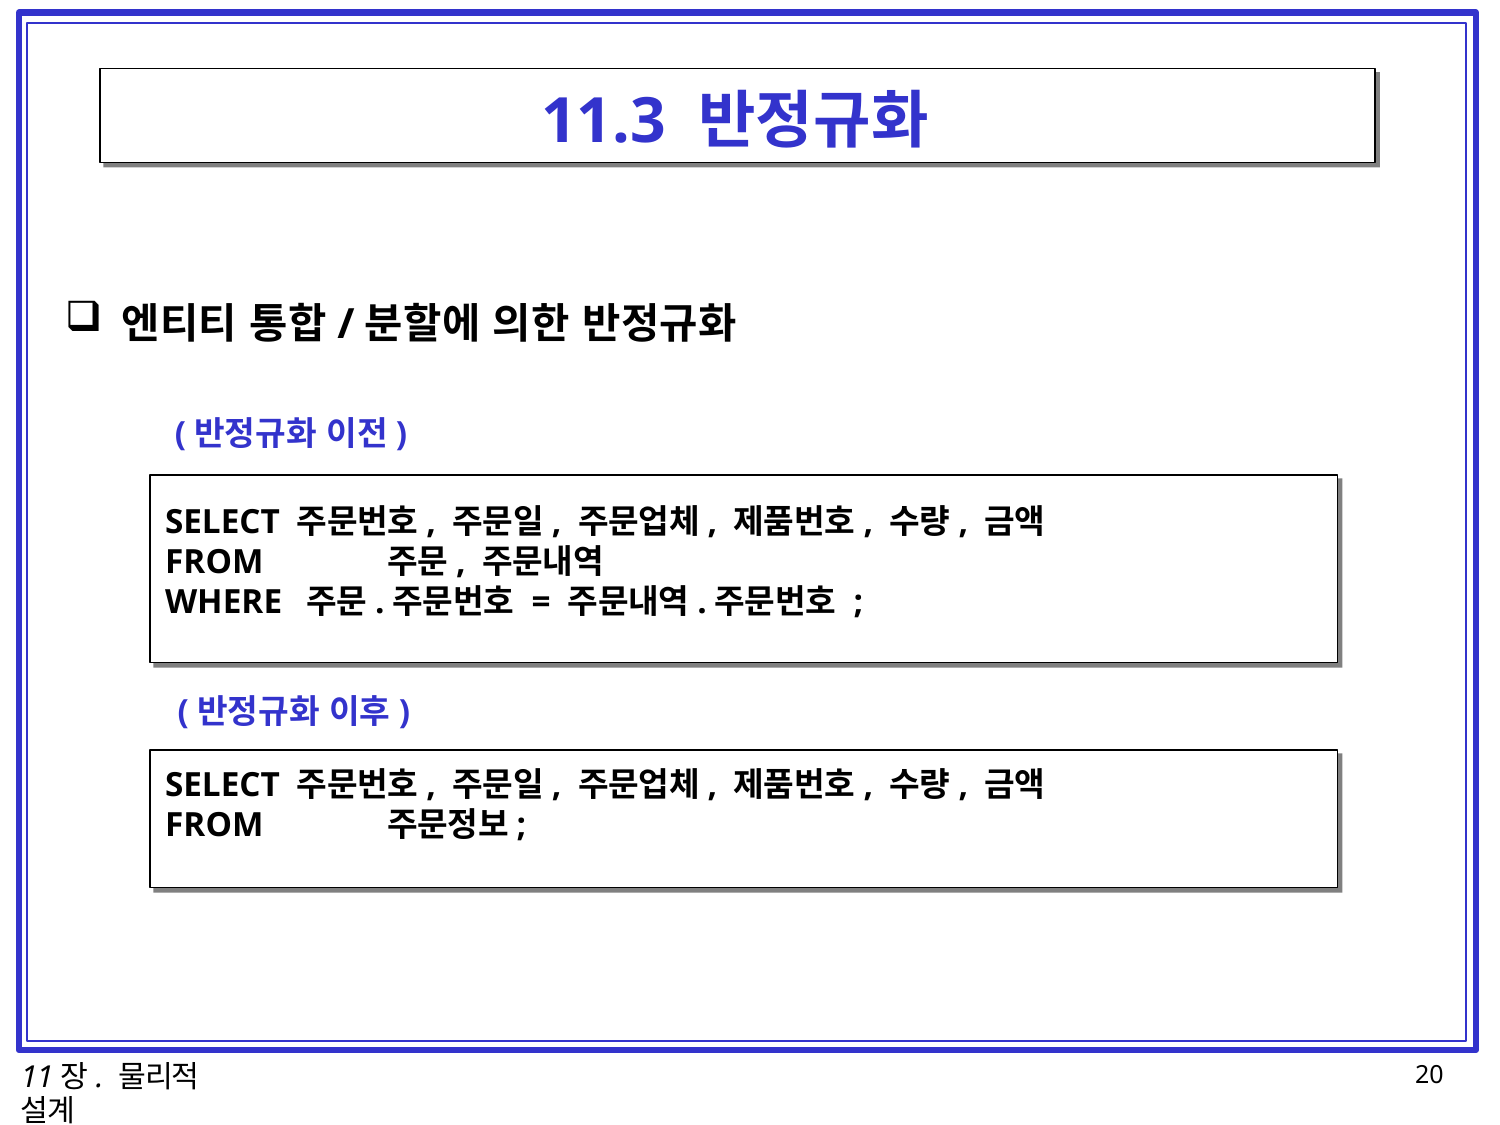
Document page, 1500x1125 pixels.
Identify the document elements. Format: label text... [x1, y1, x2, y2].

footer 11장. 물리적 설계 [18, 1058, 263, 1125]
slide_number 20 [1408, 1064, 1452, 1125]
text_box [148, 748, 1343, 893]
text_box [148, 473, 1343, 668]
text_box 엔티티 통합/분할에 의한 반정규화 (반정규화 이전) SELECT 주문번호, 주문일, 주문업체, 제품번호, 수량, 금액 FROM 주문, 주문내역 WHERE 주문.주문번호 = 주문내역.주문번호 ; (반정규화 이후) SELECT 주문번호, 주문일, 주문업체, 제품번호, 수량, 금액 FROM 주문정보; [62, 294, 1337, 844]
title 11.3 반정규화 [100, 78, 1375, 268]
